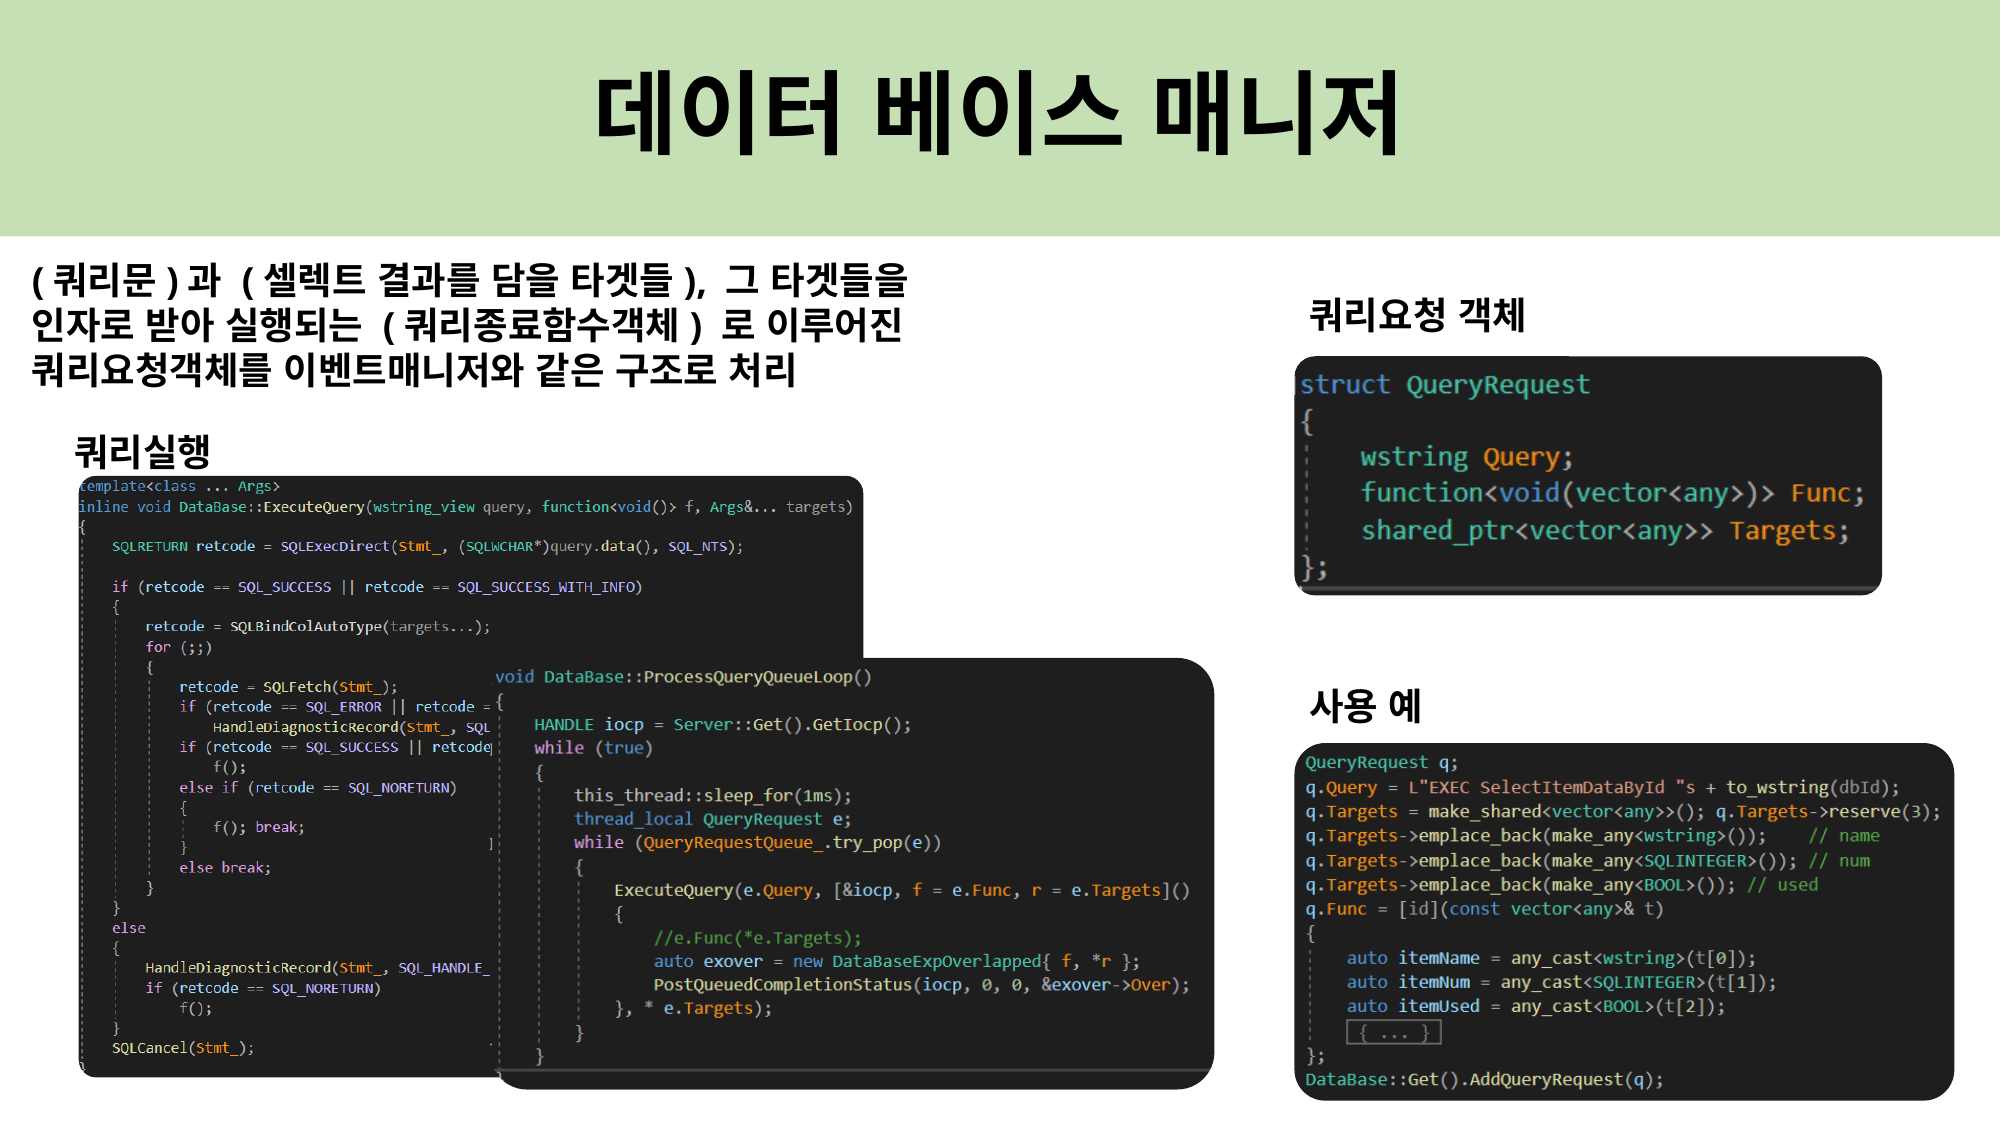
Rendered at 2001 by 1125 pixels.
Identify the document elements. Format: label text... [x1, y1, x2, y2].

text_box 쿼리요청 객체 [1294, 596, 1844, 606]
picture [1294, 742, 1955, 1101]
text_box 데이터 베이스 매니저 [0, 0, 2000, 237]
picture [78, 475, 1215, 1090]
text_box (쿼리문)과 (셀렉트 결과를 담을 타겟들), 그 타겟들을 인자로 받아 실행되는 (쿼리종료함수객체) 로 이루어진 쿼리요청객체를 이벤트매니저와 같은 구조로 처리 [16, 242, 985, 737]
text_box 사용 예 [1294, 668, 1510, 742]
text_box 쿼리실행 [59, 414, 609, 743]
text_box 쿼리요청 객체 [1294, 276, 1844, 356]
picture [1294, 356, 1883, 596]
